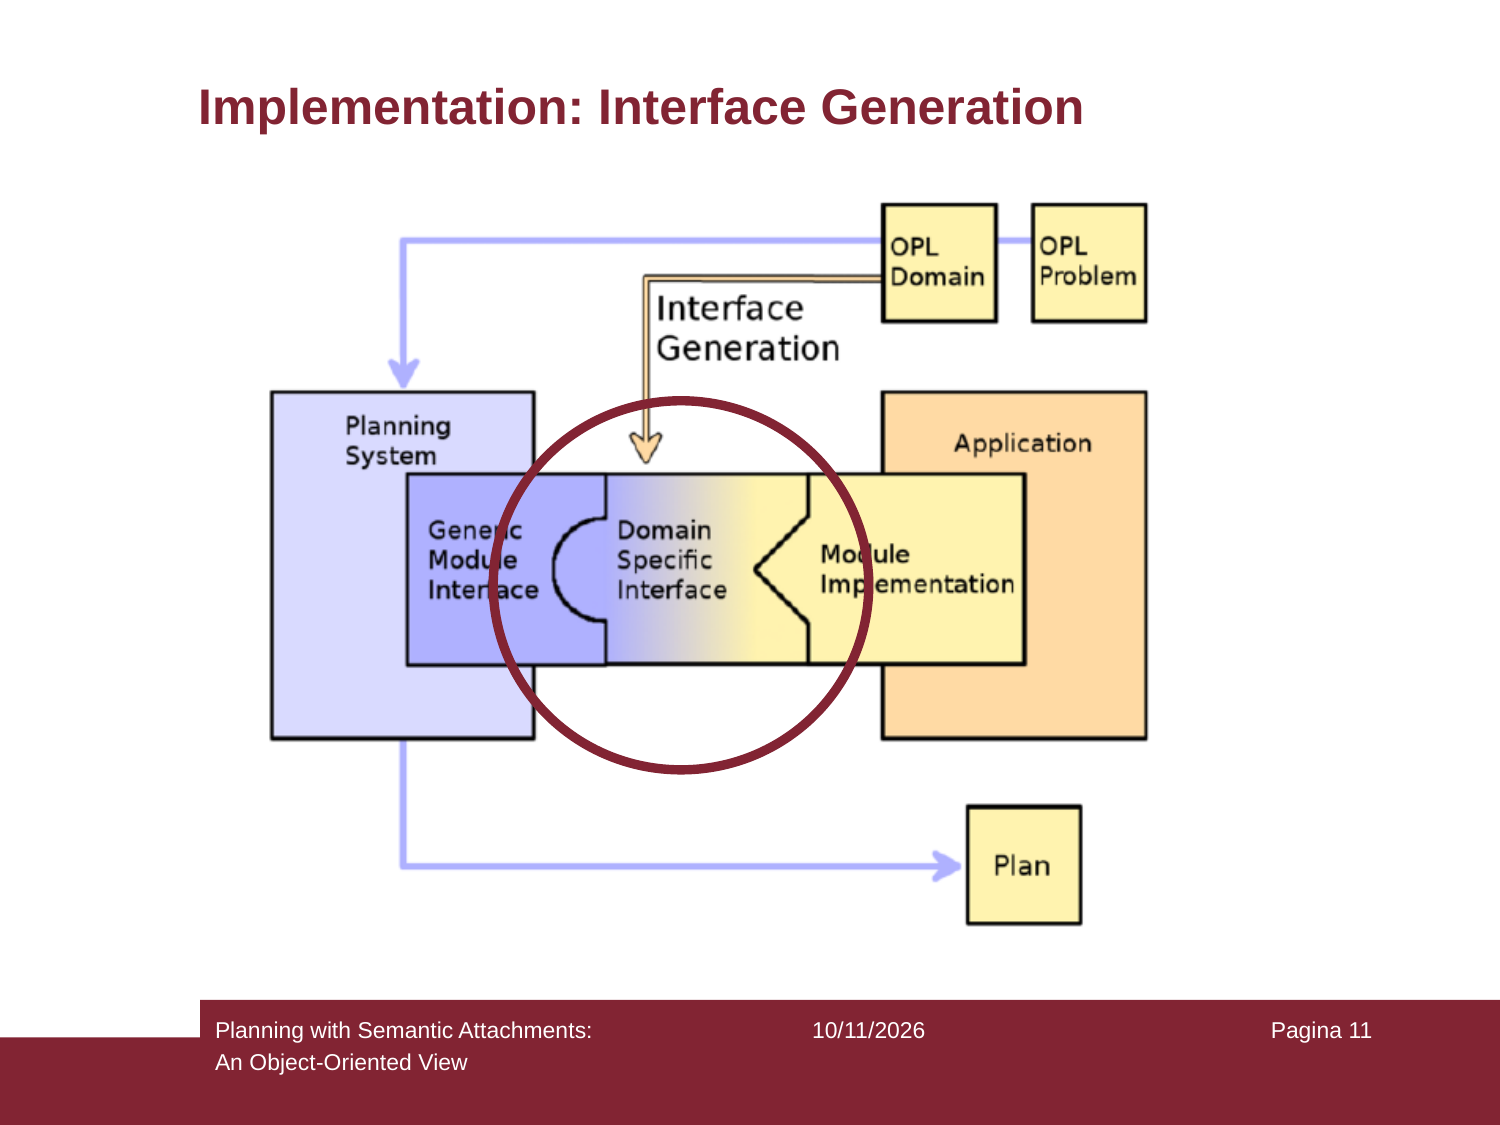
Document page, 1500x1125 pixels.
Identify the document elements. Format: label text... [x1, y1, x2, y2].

picture [246, 178, 1179, 947]
slide_number Pagina 11 [1074, 1008, 1388, 1084]
text_box [944, 149, 1282, 381]
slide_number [712, 1008, 1025, 1084]
footer Planning with Semantic Attachments: An Object-Oriented View [200, 1008, 675, 1084]
title Implementation: Interface Generation [183, 67, 1424, 150]
